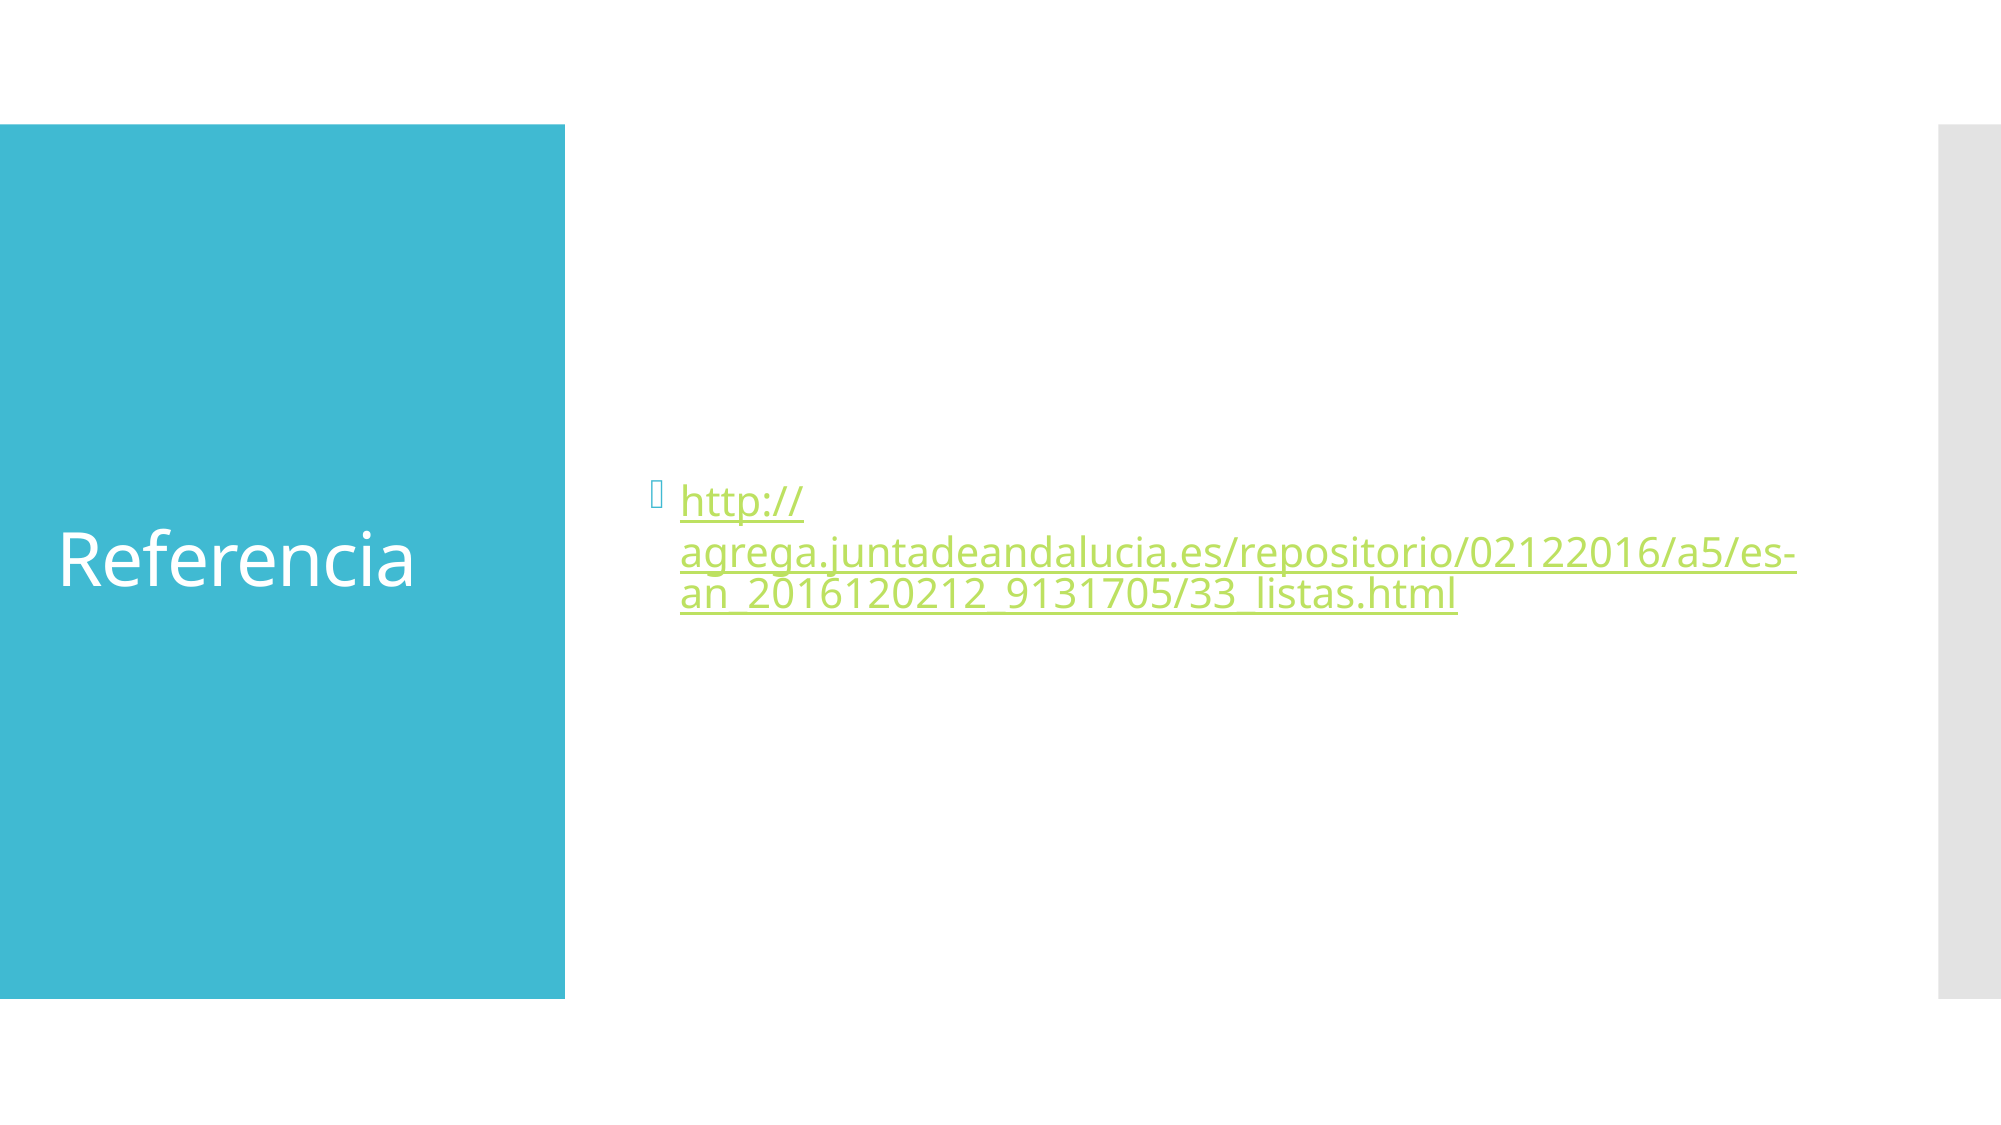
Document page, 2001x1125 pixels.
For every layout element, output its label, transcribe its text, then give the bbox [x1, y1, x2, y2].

list http://agrega.juntadeandalucia.es/repositorio/02122016/a5/es-an_2016120212_9131705/33_listas.html [634, 141, 1835, 982]
title Referencia [41, 184, 525, 940]
